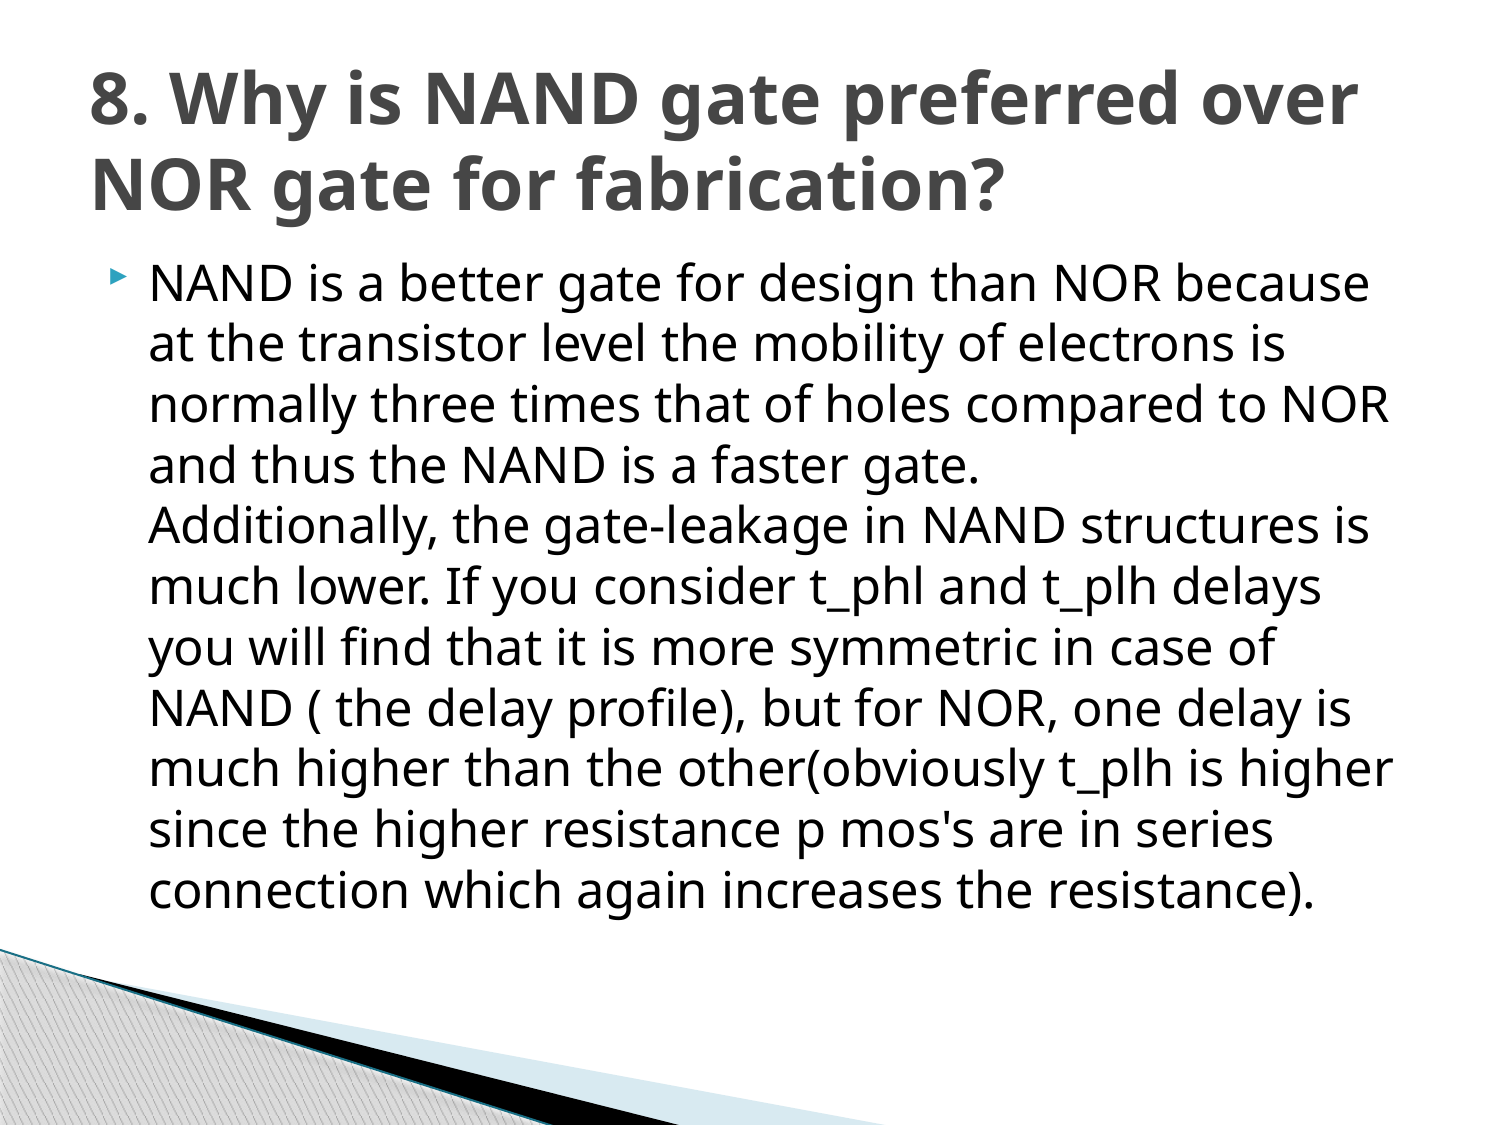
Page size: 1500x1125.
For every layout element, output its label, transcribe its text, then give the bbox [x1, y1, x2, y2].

title 8. Why is NAND gate preferred over NOR gate for fabrication? [75, 45, 1425, 233]
list NAND is a better gate for design than NOR because at the transistor level the mobility of electrons is normally three times that of holes compared to NOR and thus the NAND is a faster gate. Additionally, the gate-leakage in NAND structures is much lower. If you consider t_phl and t_plh delays you will find that it is more symmetric in case of NAND ( the delay profile), but for NOR, one delay is much higher than the other(obviously t_plh is higher since the higher resistance p mos's are in series connection which again increases the resistance). [75, 243, 1425, 986]
